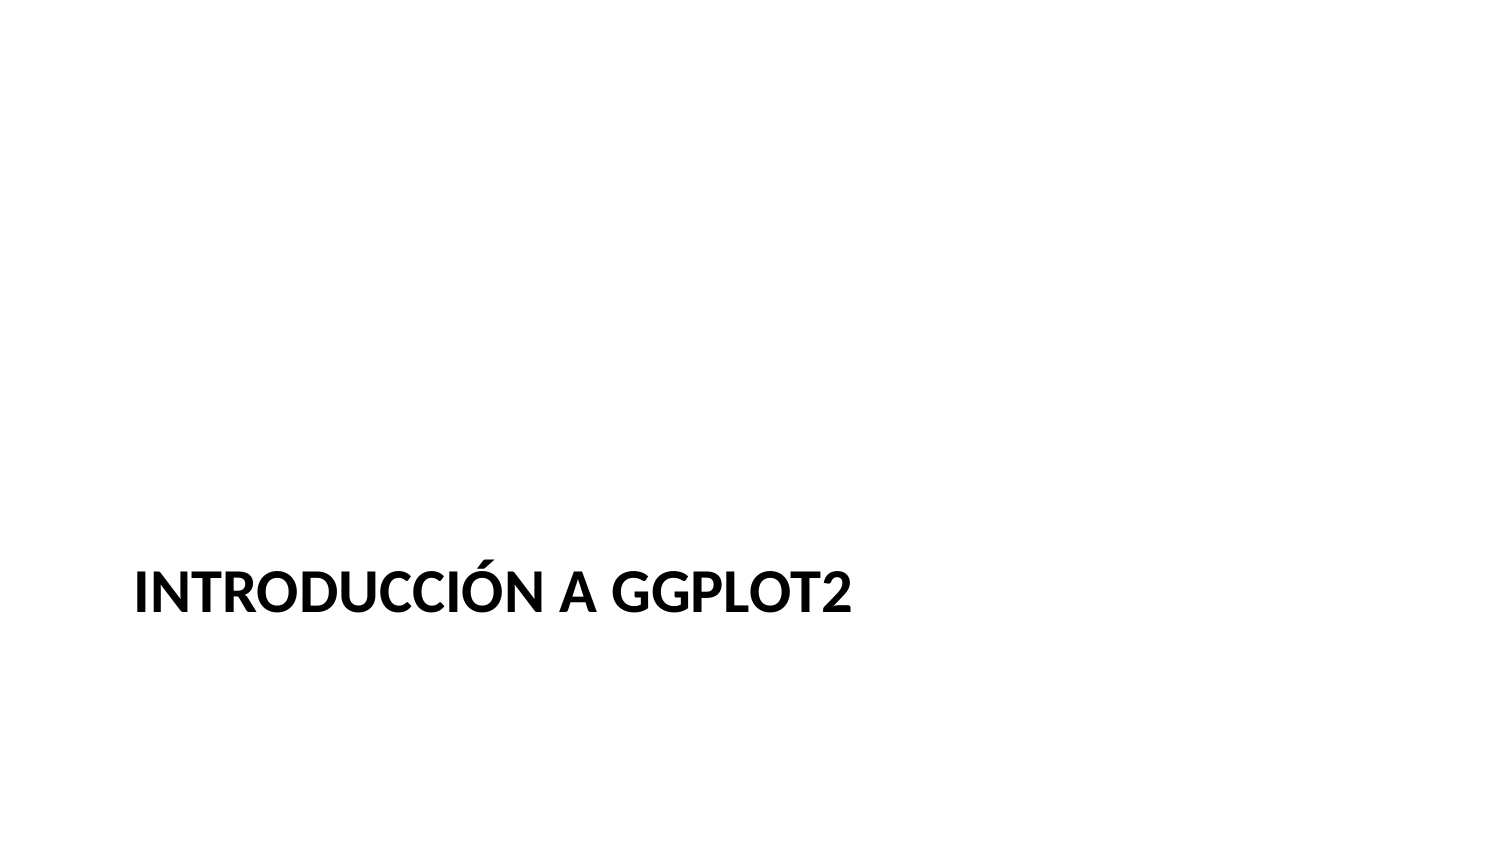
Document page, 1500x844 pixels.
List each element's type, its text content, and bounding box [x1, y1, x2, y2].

title Introducción a GGPLOT2 [118, 542, 1394, 710]
